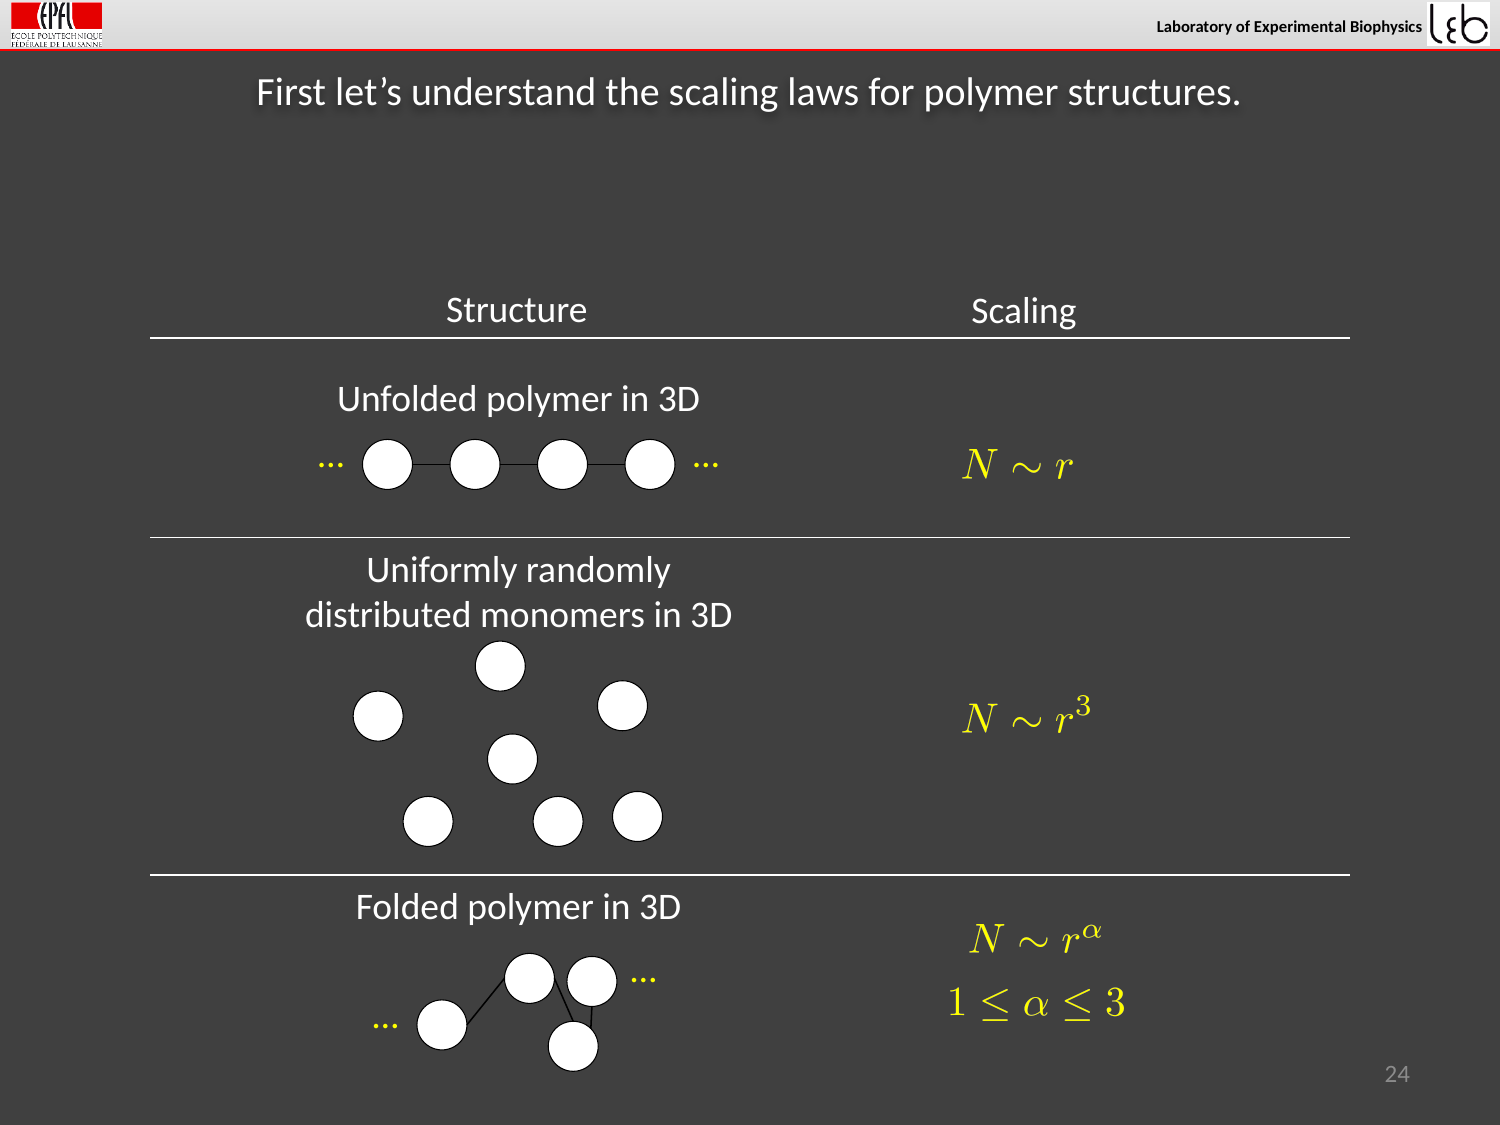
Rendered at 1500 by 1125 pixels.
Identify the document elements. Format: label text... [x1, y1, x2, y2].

text_box Folded polymer in 3D [275, 884, 763, 935]
text_box Scaling [930, 278, 1118, 337]
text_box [352, 640, 663, 847]
picture [11, 2, 102, 47]
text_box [354, 937, 676, 1072]
text_box Unfolded polymer in 3D [275, 366, 763, 427]
title First let’s understand the scaling laws for polymer structures. [187, 57, 1313, 150]
picture [962, 449, 1073, 479]
text_box Uniformly randomly distributed monomers in 3D [275, 546, 763, 643]
picture [1427, 2, 1490, 46]
slide_number 24 [1074, 1042, 1425, 1103]
text_box Structure [431, 277, 619, 337]
picture [962, 695, 1090, 734]
picture [949, 924, 1124, 1022]
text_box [299, 422, 738, 490]
